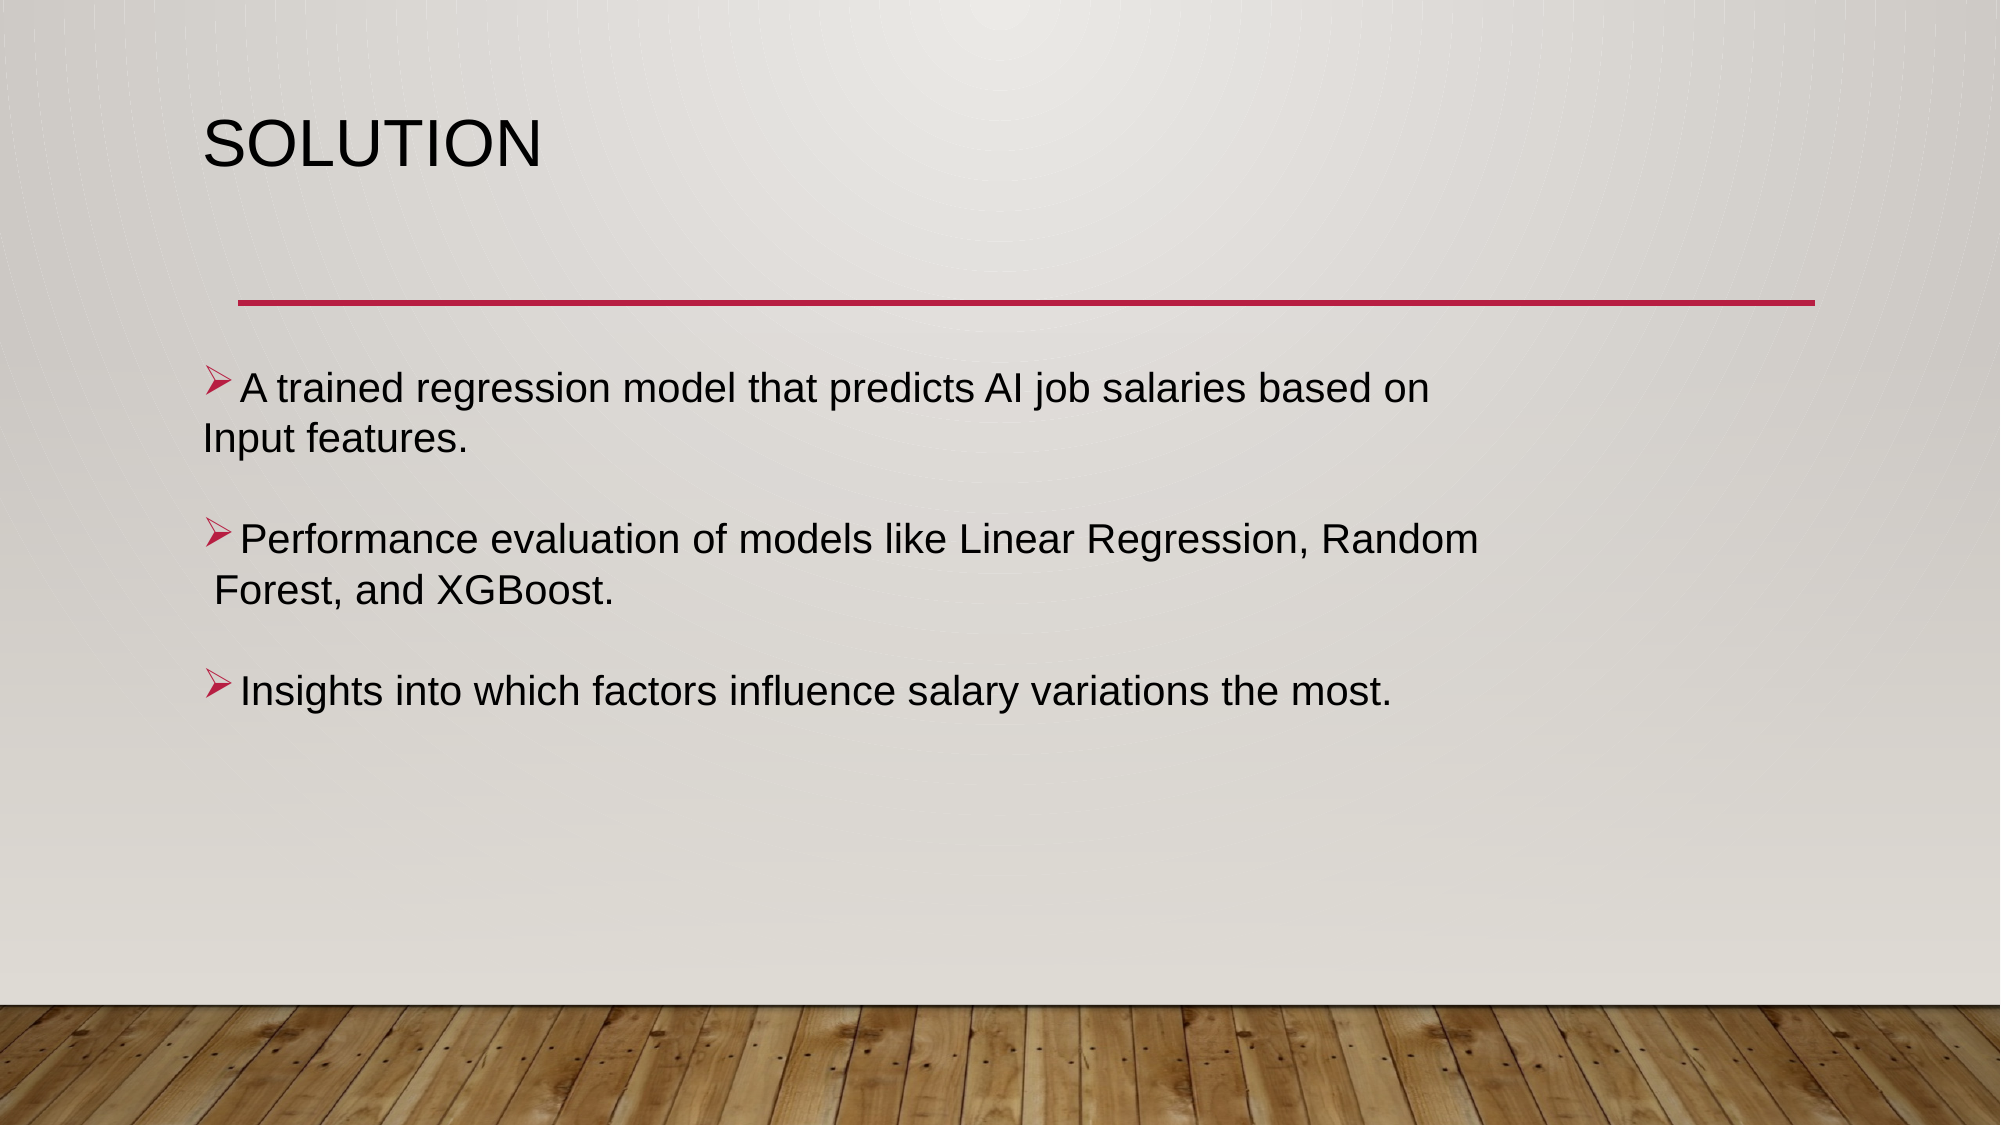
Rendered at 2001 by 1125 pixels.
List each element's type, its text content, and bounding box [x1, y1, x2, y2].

list A trained regression model that predicts AI job salaries based on Input features. Performance evaluation of models like Linear Regression, Random Forest, and XGBoost. Insights into which factors influence salary variations the most. [187, 322, 1813, 939]
title Solution [187, 101, 1813, 322]
picture [0, 1005, 2000, 1125]
